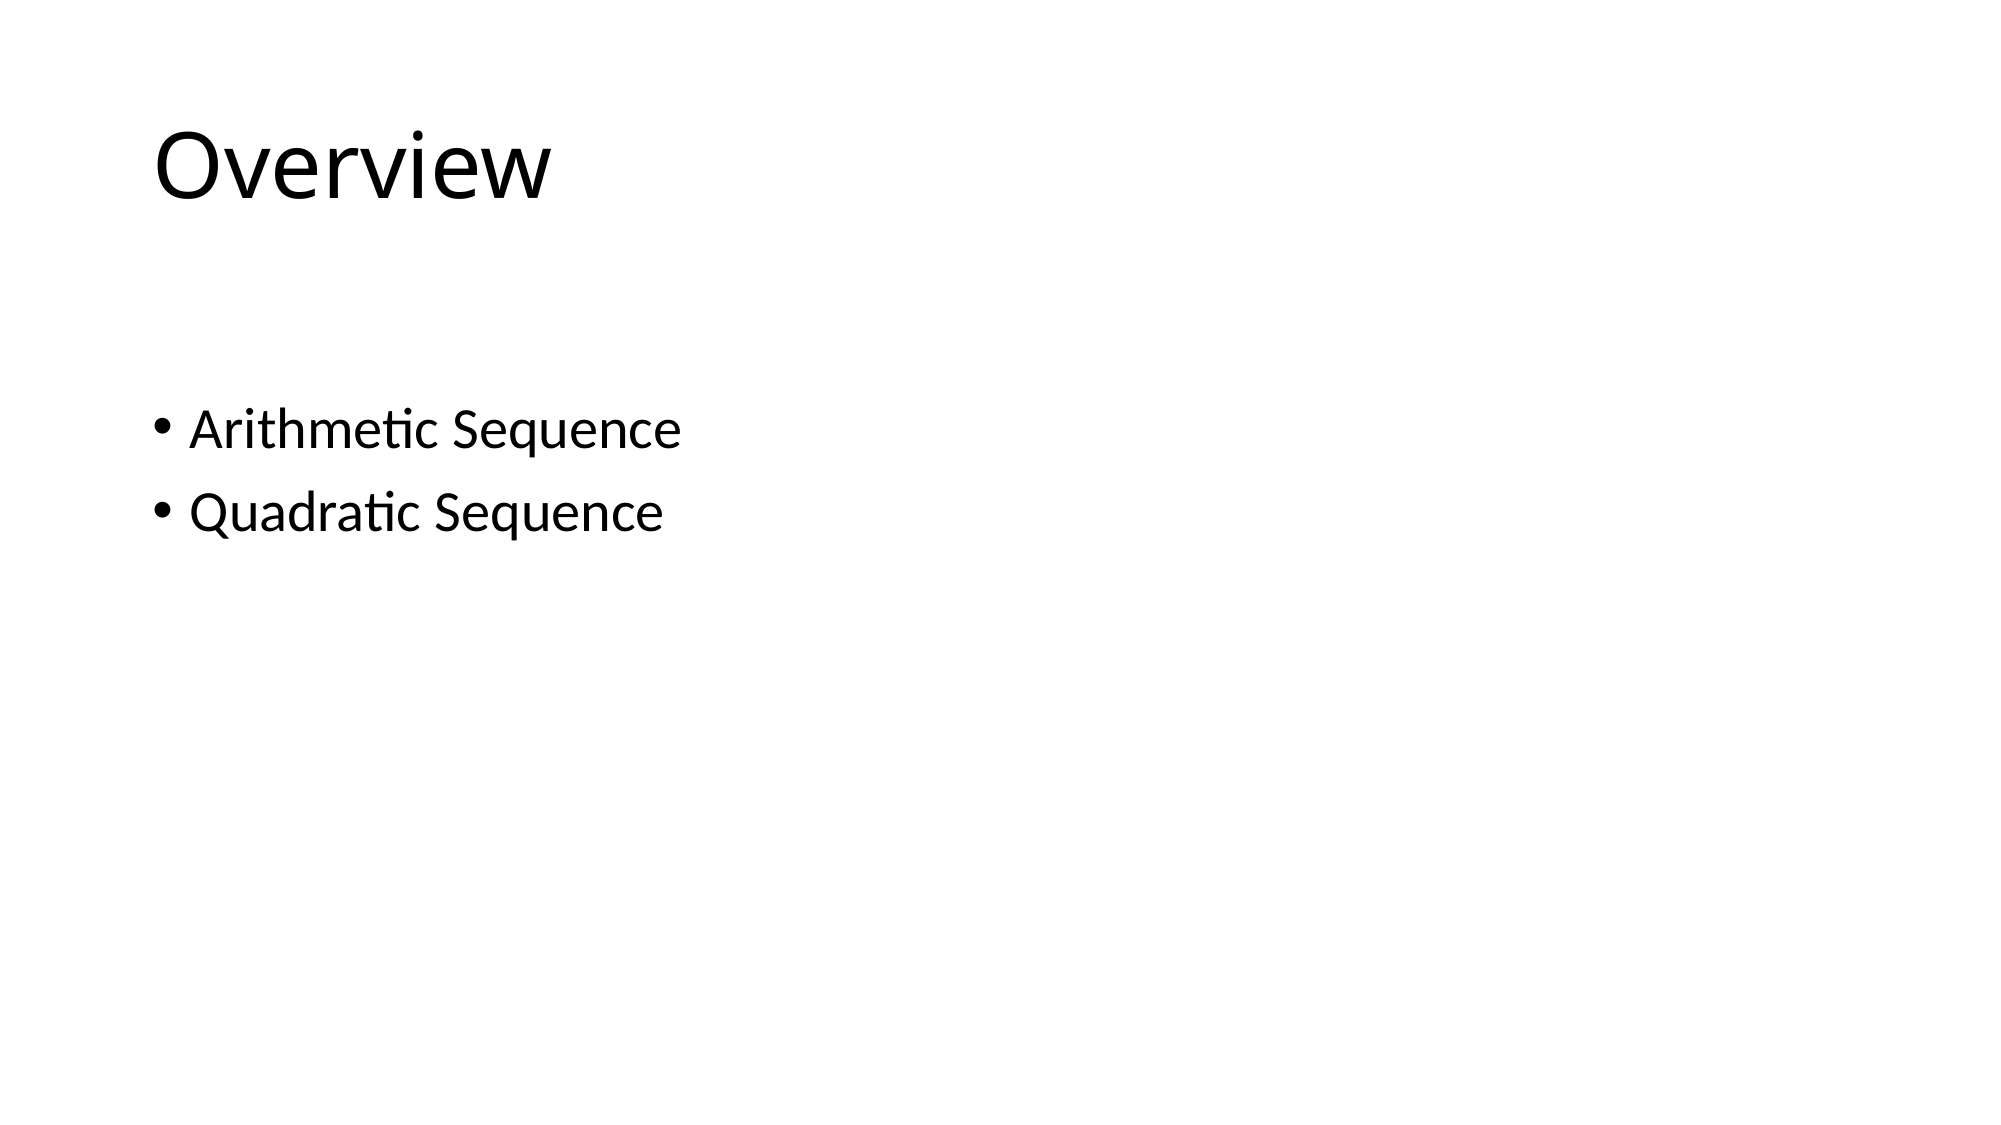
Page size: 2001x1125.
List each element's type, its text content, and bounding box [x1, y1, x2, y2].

title Overview [137, 59, 1863, 278]
list Arithmetic Sequence Quadratic Sequence [137, 299, 1863, 1014]
